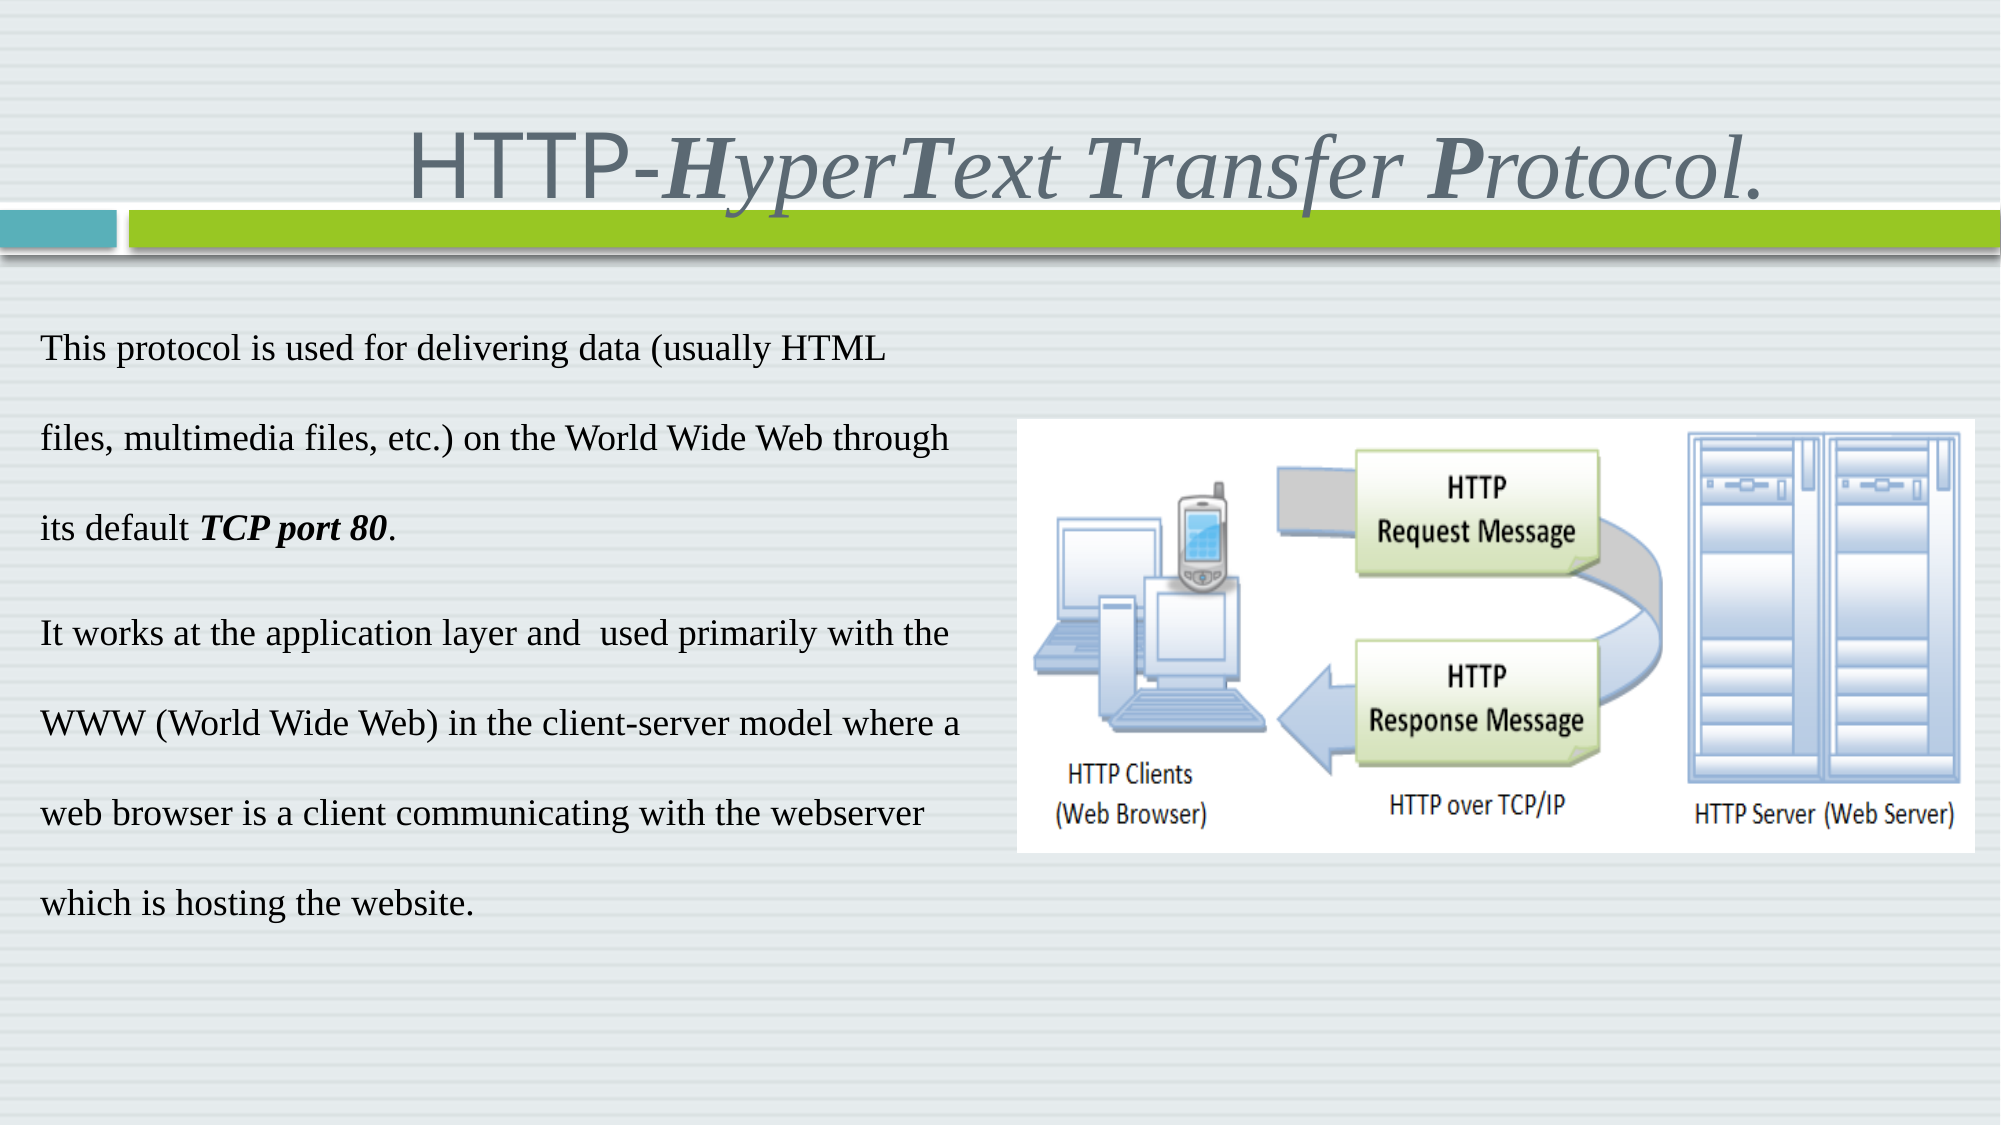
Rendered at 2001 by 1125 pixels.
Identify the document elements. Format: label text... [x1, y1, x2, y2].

picture [1017, 418, 1975, 854]
list This protocol is used for delivering data (usually HTML files, multimedia files, etc.) on the World Wide Web through its default TCP port 80. It works at the application layer and used primarily with the WWW (World Wide Web) in the client-server model where a web browser is a client communicating with the webserver which is hosting the website. [25, 270, 983, 1125]
title HTTP-HyperText Transfer Protocol. [375, 53, 1822, 271]
